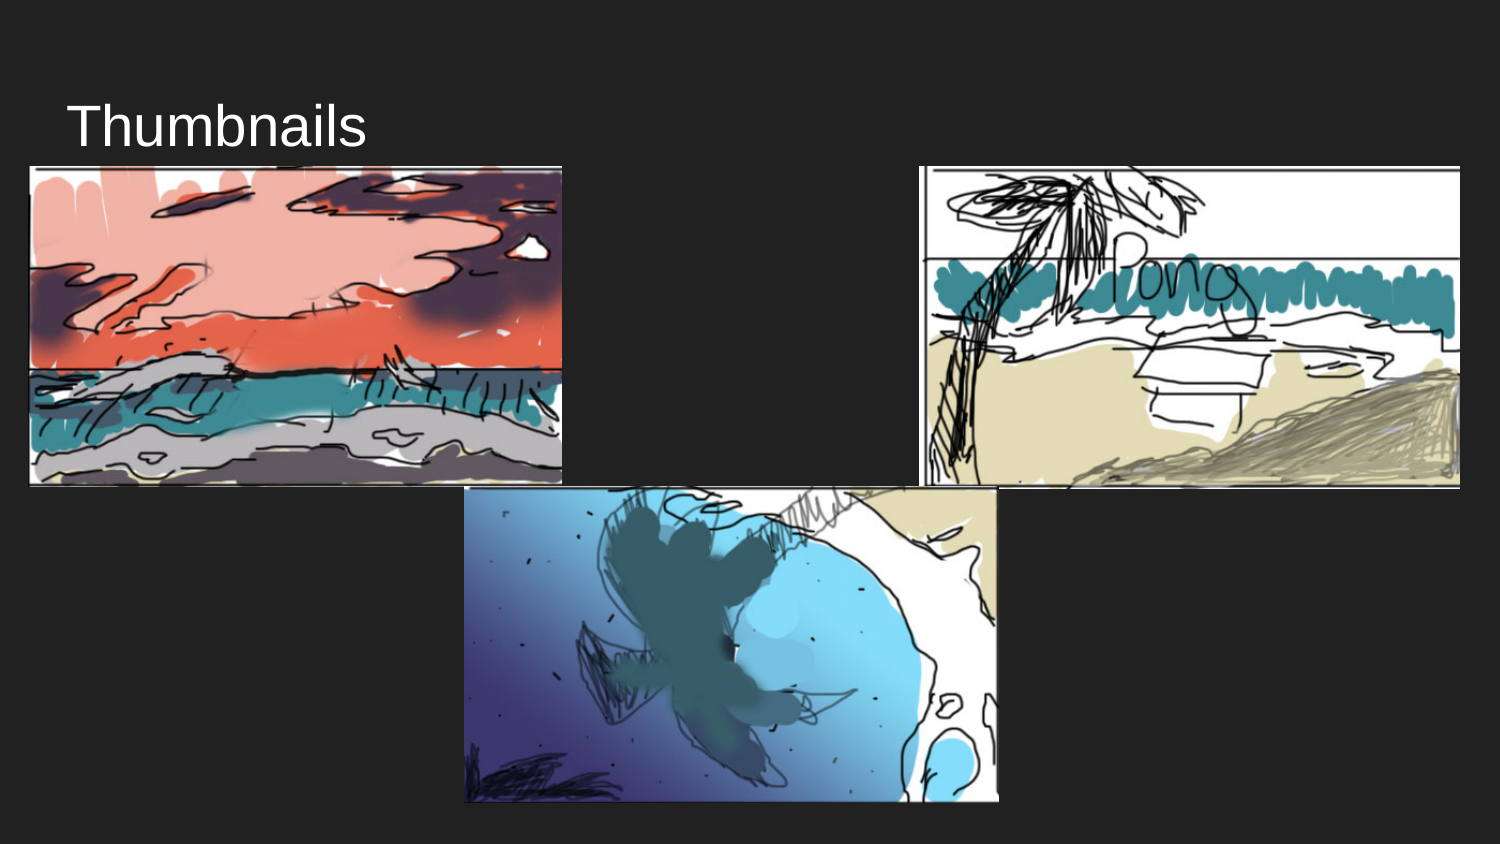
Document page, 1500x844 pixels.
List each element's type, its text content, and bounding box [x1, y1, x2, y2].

title Thumbnails [51, 72, 1449, 167]
picture [28, 166, 1460, 803]
